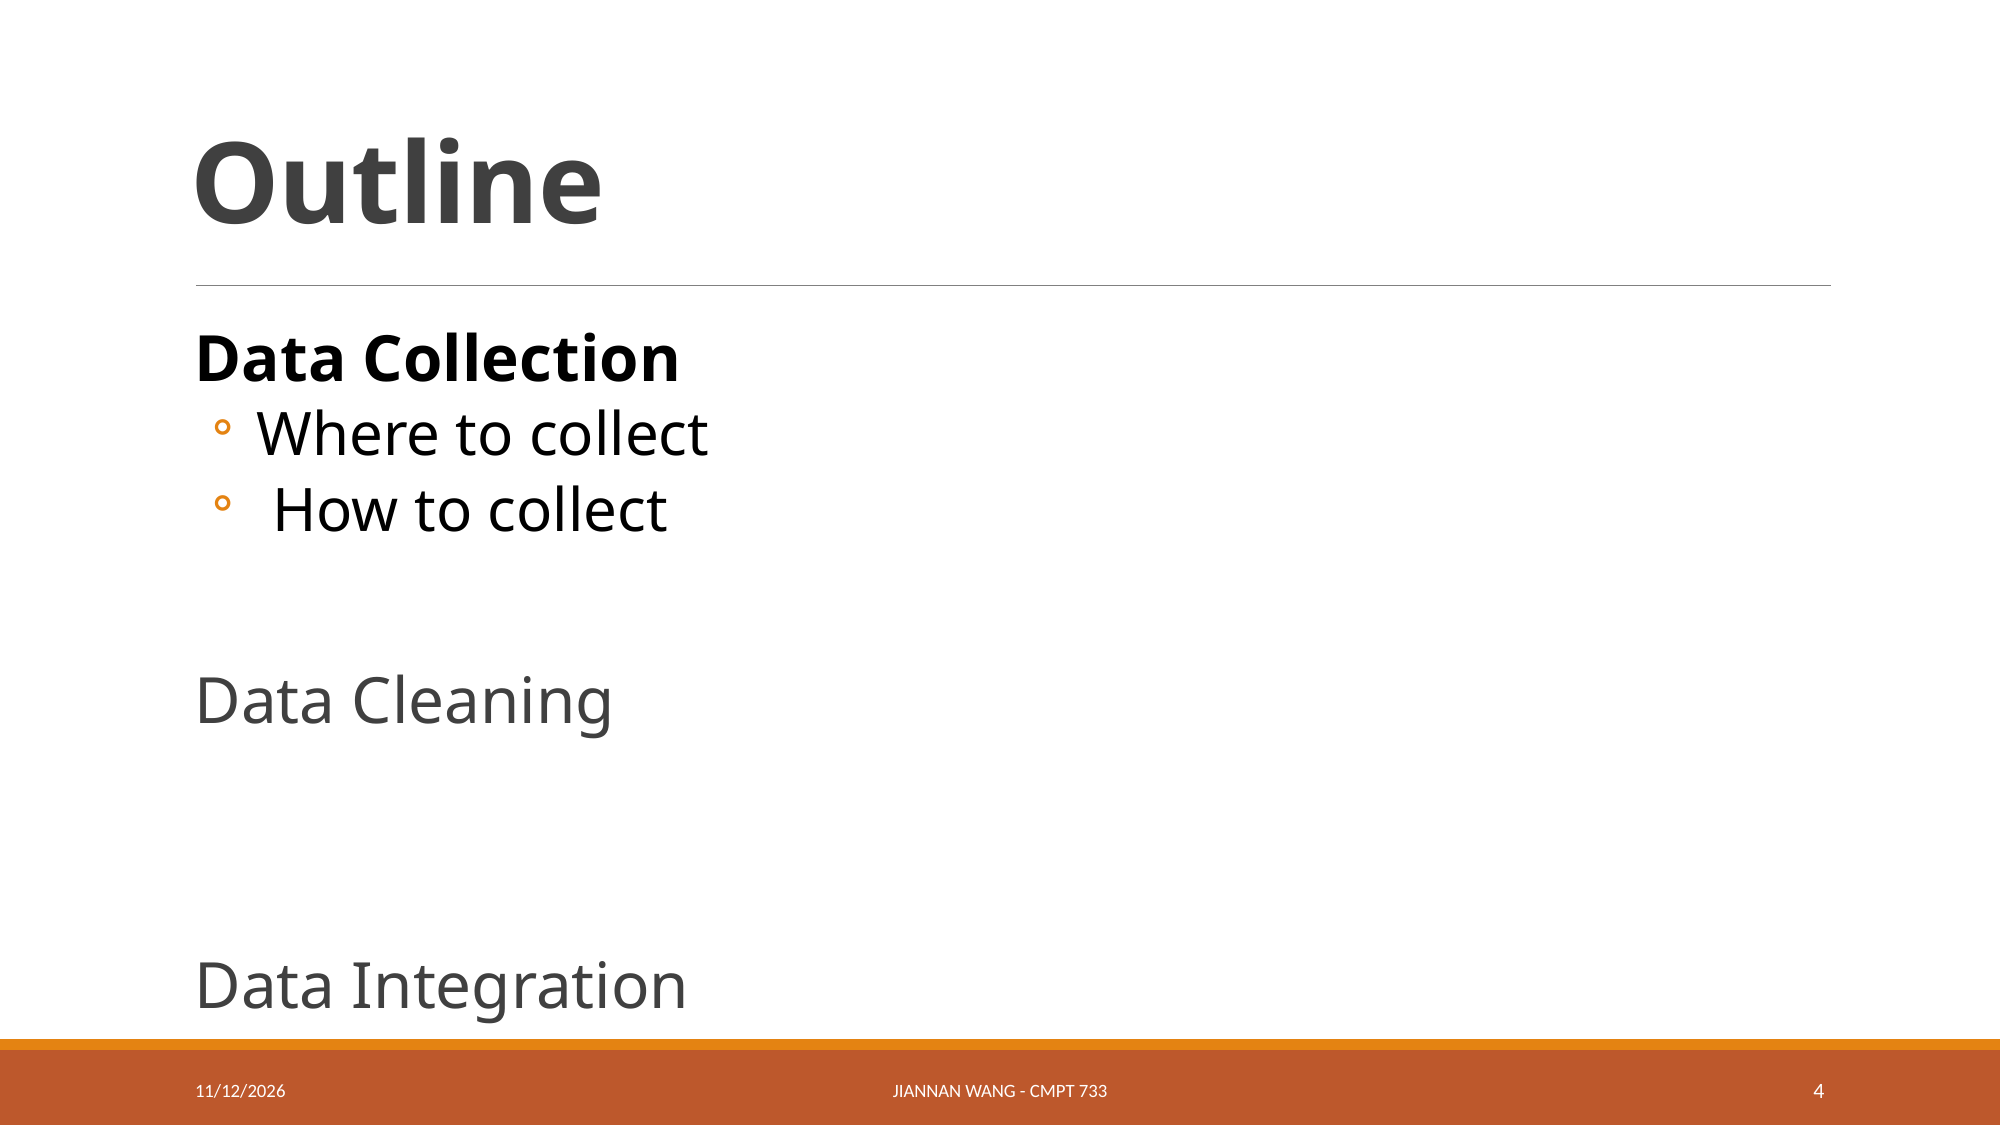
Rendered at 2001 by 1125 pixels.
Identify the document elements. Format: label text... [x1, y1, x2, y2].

footer Jiannan Wang - CMPT 733 [604, 1059, 1396, 1120]
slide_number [180, 1059, 586, 1120]
slide_number 4 [1624, 1059, 1840, 1120]
list Data Collection Where to collect How to collect Data Cleaning Data Integration [180, 319, 1830, 1037]
title Outline [175, 16, 1826, 255]
